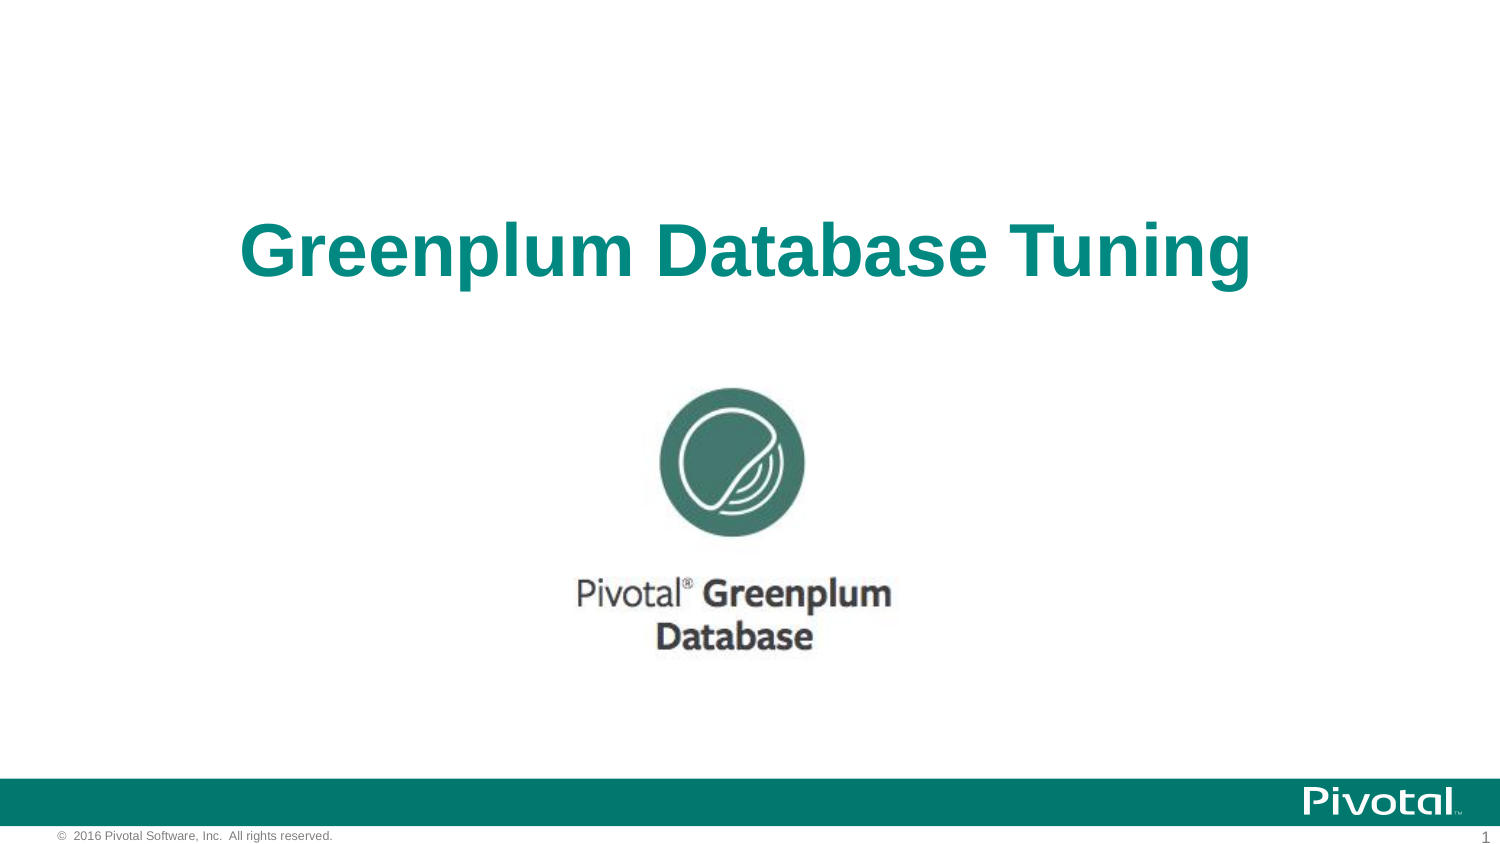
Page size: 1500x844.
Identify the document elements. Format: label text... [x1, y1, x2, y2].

picture [1304, 787, 1462, 815]
picture [550, 363, 913, 681]
title Greenplum Database Tuning [134, 88, 1359, 293]
